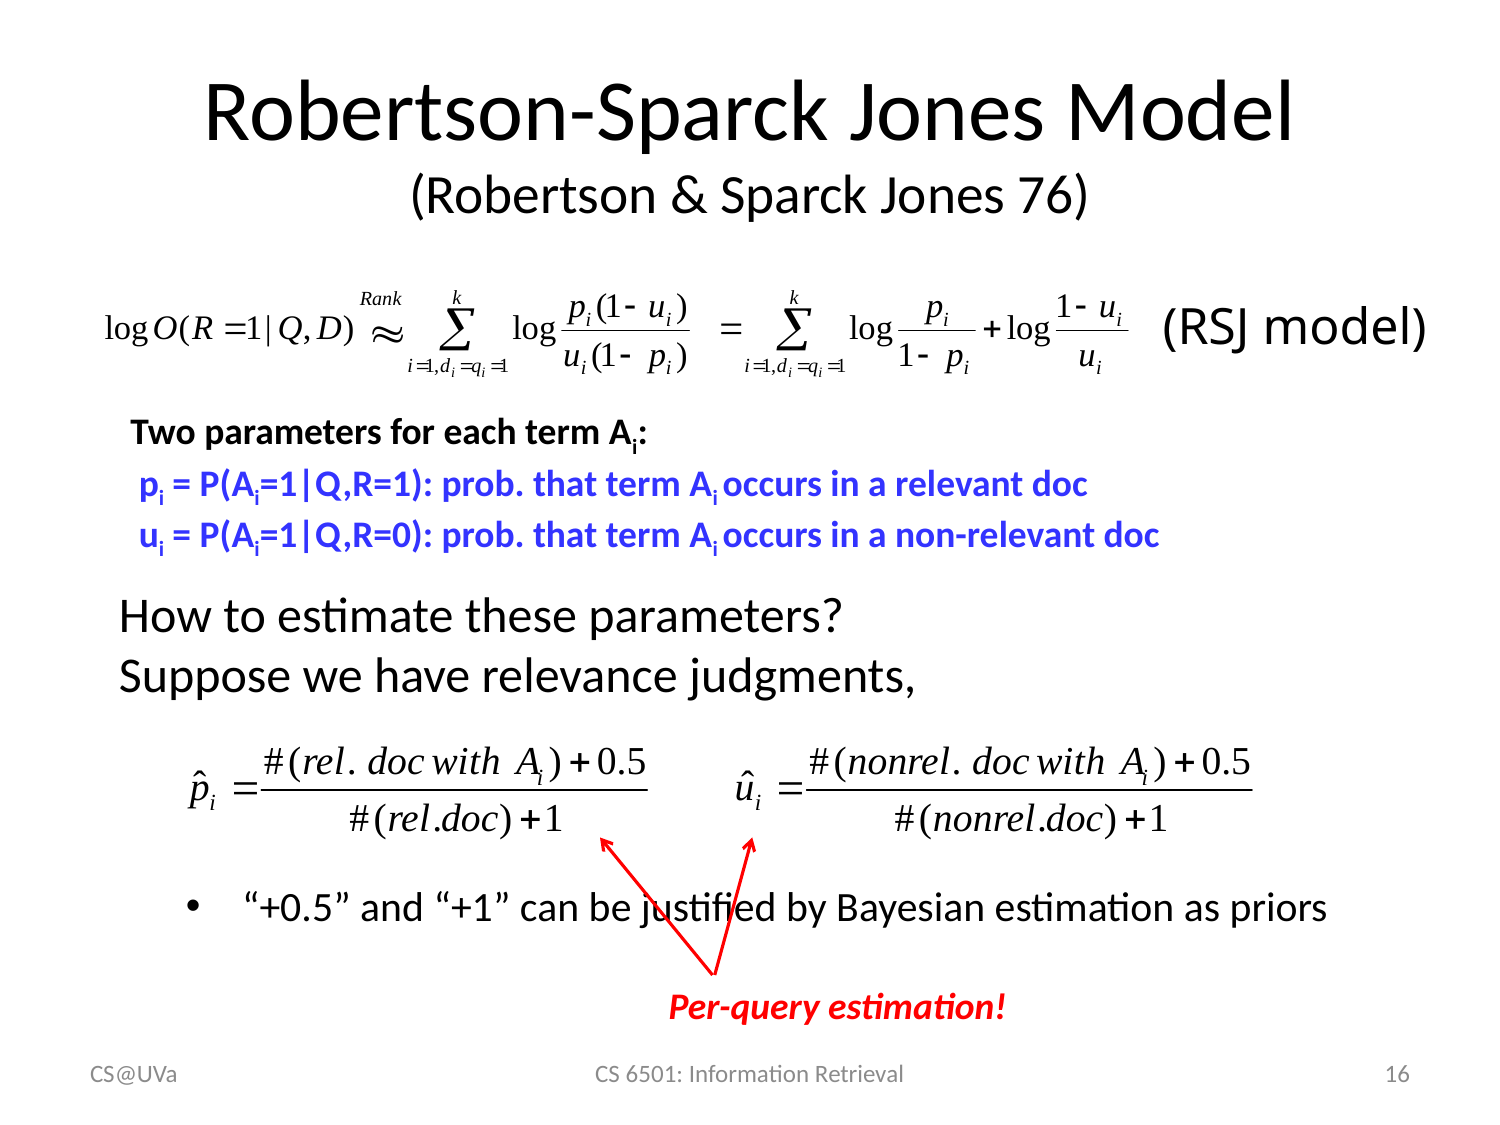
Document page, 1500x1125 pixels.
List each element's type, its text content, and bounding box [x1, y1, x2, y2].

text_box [599, 837, 1142, 1036]
title Robertson-Sparck Jones Model (Robertson & Sparck Jones 76) [75, 45, 1425, 233]
text_box How to estimate these parameters? Suppose we have relevance judgments, [104, 574, 932, 710]
text_box “+0.5” and “+1” can be justified by Bayesian estimation as priors [1146, 872, 1388, 938]
text_box “+0.5” and “+1” can be justified by Bayesian estimation as priors [171, 872, 594, 938]
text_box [99, 281, 1155, 386]
footer CS 6501: Information Retrieval [512, 1042, 988, 1103]
slide_number CS@UVa [75, 1042, 425, 1103]
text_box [178, 737, 1259, 847]
slide_number 16 [1074, 1042, 1425, 1103]
text_box Two parameters for each term Ai: pi = P(Ai=1|Q,R=1): prob. that term Ai occurs in a relevant doc ui = P(Ai=1|Q,R=0): prob. that term Ai occurs in a non-relevant doc [115, 399, 1193, 614]
text_box (RSJ model) [1159, 287, 1455, 363]
